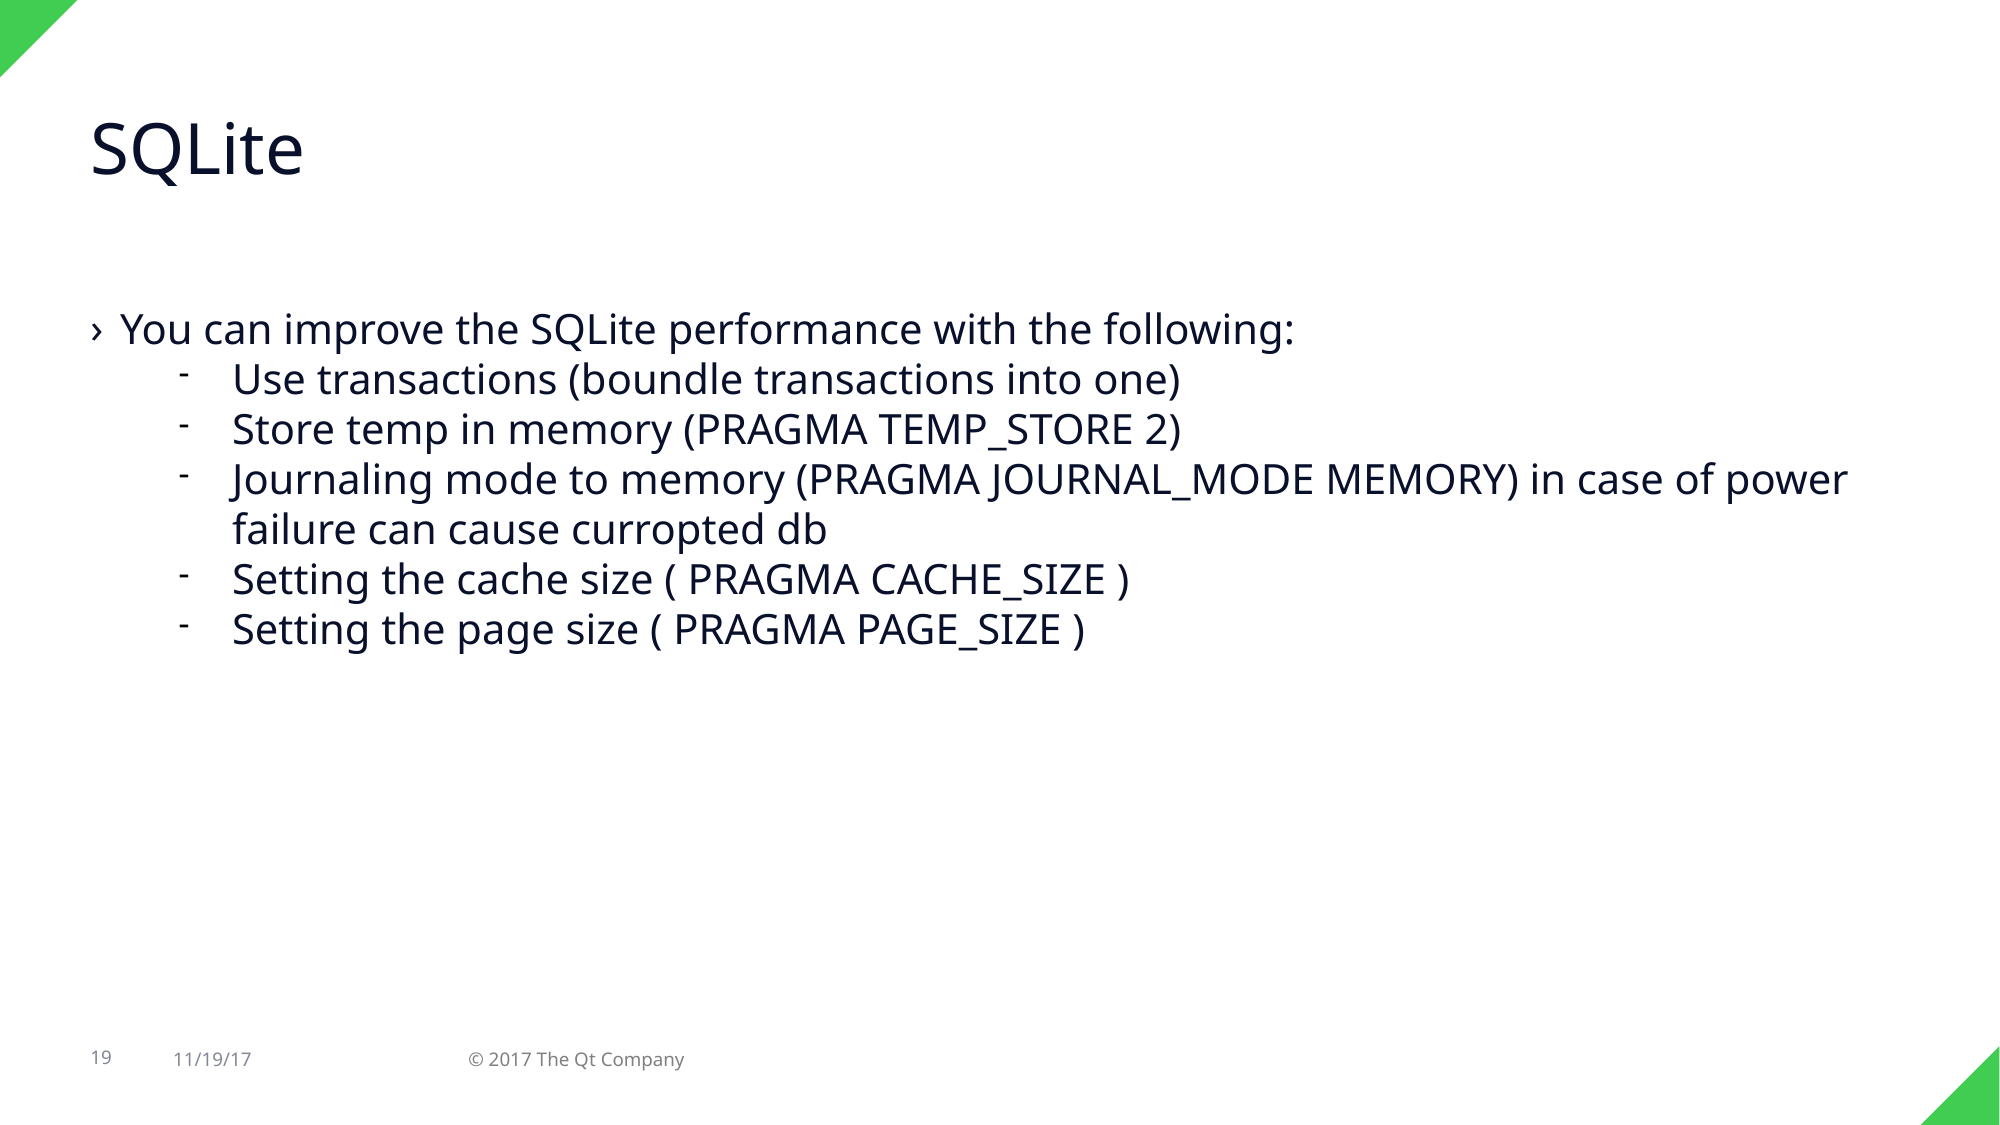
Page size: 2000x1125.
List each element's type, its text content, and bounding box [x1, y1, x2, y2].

text_box 19 [90, 1046, 173, 1071]
text_box You can improve the SQLite performance with the following: Use transactions (boundle transactions into one) Store temp in memory (PRAGMA TEMP_STORE 2) Journaling mode to memory (PRAGMA JOURNAL_MODE MEMORY) in case of power failure can cause curropted db Setting the cache size ( PRAGMA CACHE_SIZE ) Setting the page size ( PRAGMA PAGE_SIZE ) [90, 302, 1910, 1012]
text_box © 2017 The Qt Company [468, 1046, 1909, 1071]
text_box 11/19/17 [173, 1046, 468, 1071]
text_box SQLite [90, 113, 1910, 268]
